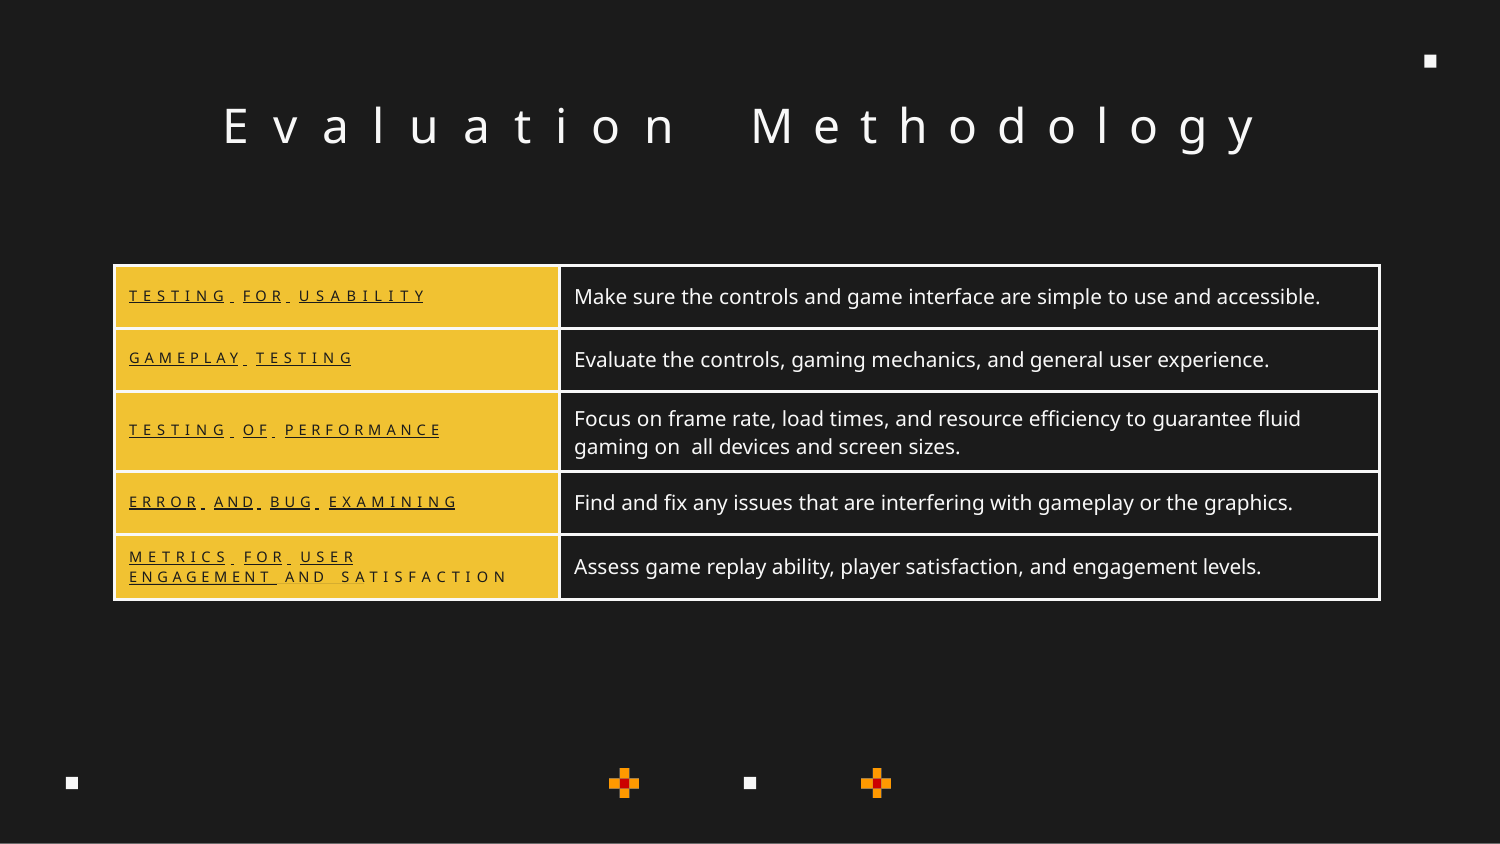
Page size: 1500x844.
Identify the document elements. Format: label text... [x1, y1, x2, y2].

text_box Evaluation [220, 93, 704, 154]
title Methodology [747, 94, 1280, 237]
table_header TESTING FOR USABILITY [116, 267, 558, 327]
picture [860, 768, 891, 798]
table_cell TESTING OF PERFORMANCE [116, 393, 558, 470]
table_cell Find and fix any issues that are interfering with gameplay or the graphics. [561, 473, 1378, 533]
text_box [743, 776, 757, 790]
text_box [65, 776, 78, 790]
table_cell GAMEPLAY TESTING [116, 330, 558, 390]
table_cell Evaluate the controls, gaming mechanics, and general user experience. [561, 330, 1378, 390]
picture [609, 768, 640, 798]
table_header Make sure the controls and game interface are simple to use and accessible. [561, 267, 1378, 327]
table_cell Focus on frame rate, load times, and resource efficiency to guarantee fluid gaming on all devices and screen sizes. [561, 393, 1378, 470]
table_cell Assess game replay ability, player satisfaction, and engagement levels. [561, 536, 1378, 598]
table_cell ERROR AND BUG EXAMINING [116, 473, 558, 533]
table_cell METRICS FOR USER ENGAGEMENT AND SATISFACTION [116, 536, 558, 598]
text_box [1424, 54, 1437, 68]
